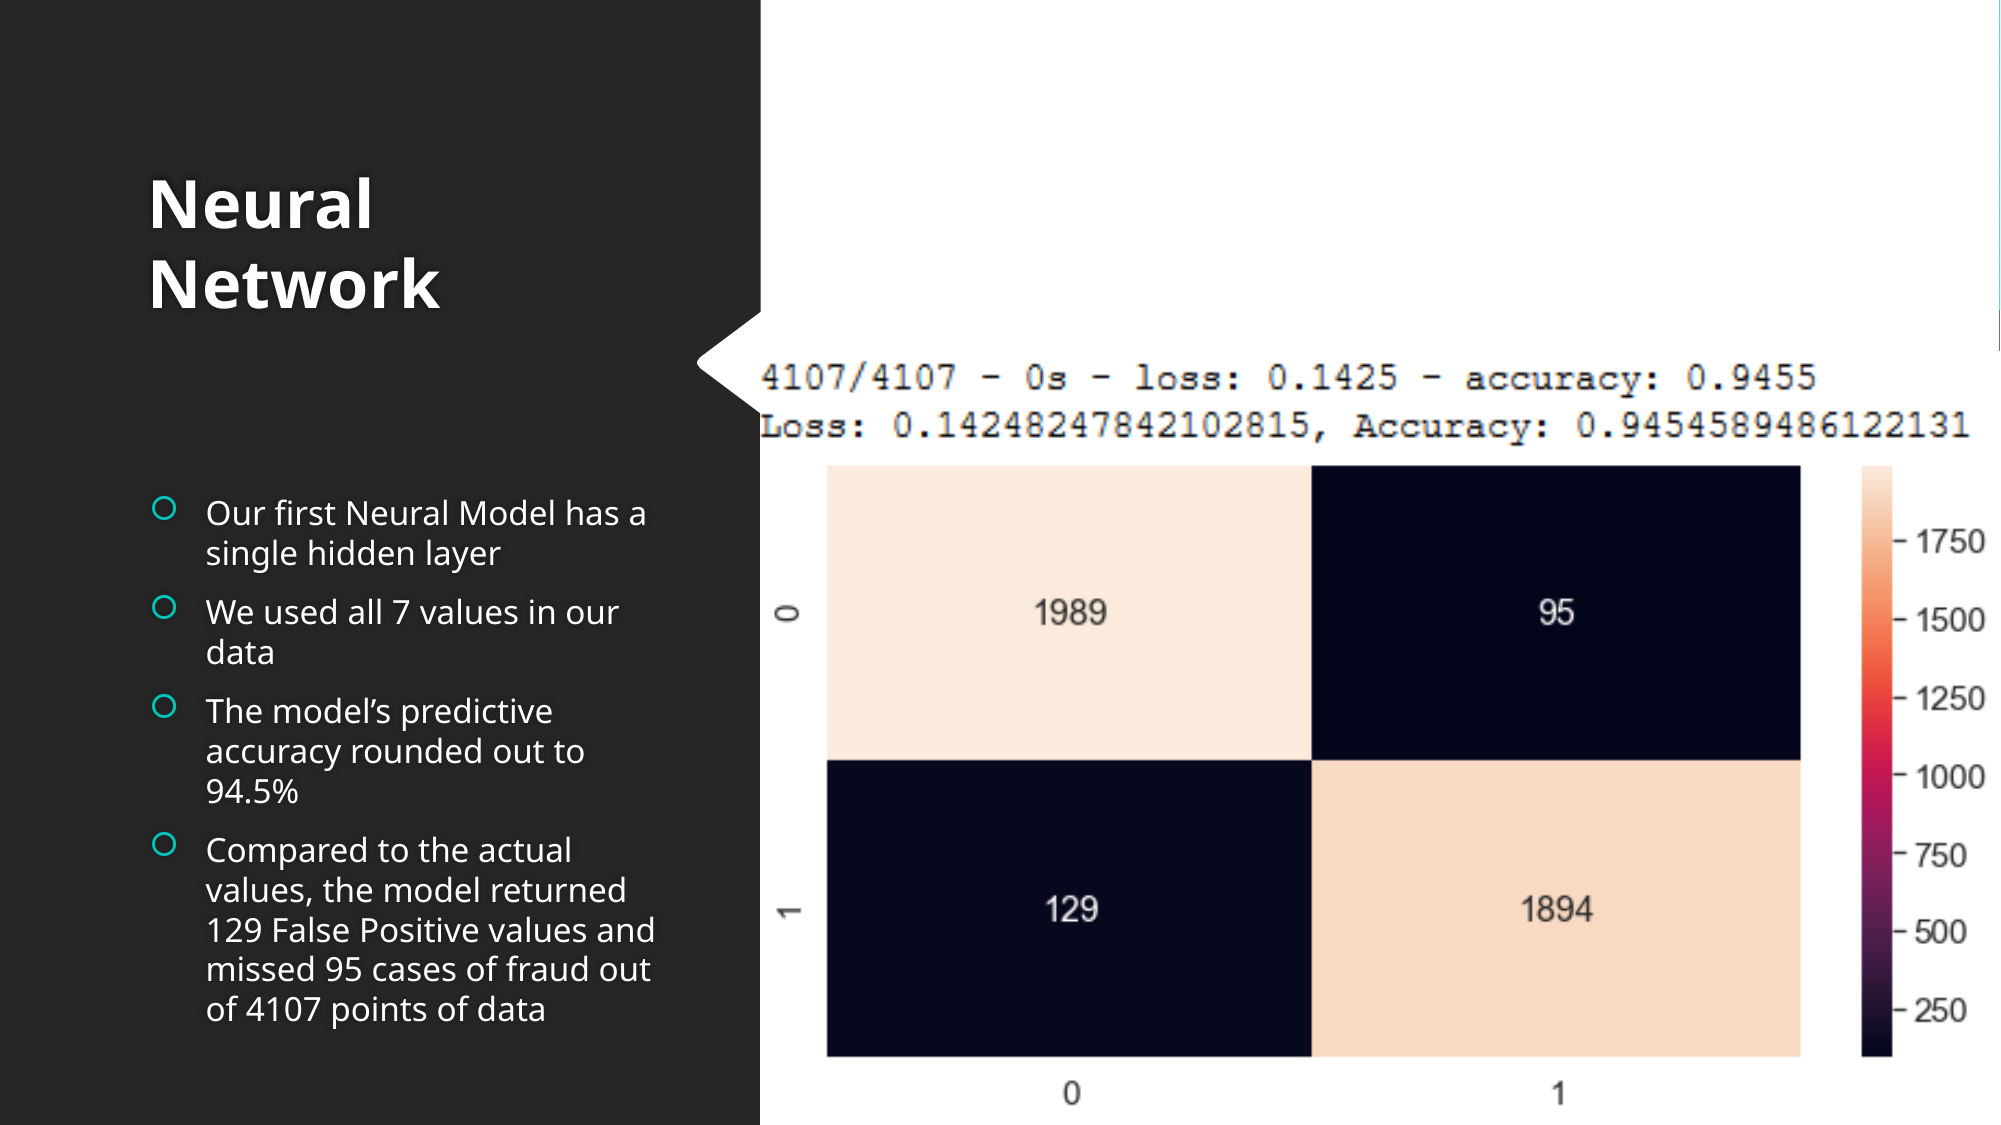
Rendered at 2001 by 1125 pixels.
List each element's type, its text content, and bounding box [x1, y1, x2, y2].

list Our first Neural Model has a single hidden layer We used all 7 values in our data The model’s predictive accuracy rounded out to 94.5% Compared to the actual values, the model returned 129 False Positive values and missed 95 cases of fraud out of 4107 points of data [134, 395, 693, 1125]
picture [760, 1, 2000, 1125]
title Neural Network [132, 73, 693, 330]
text_box [0, 0, 762, 1125]
text_box [699, 314, 762, 410]
